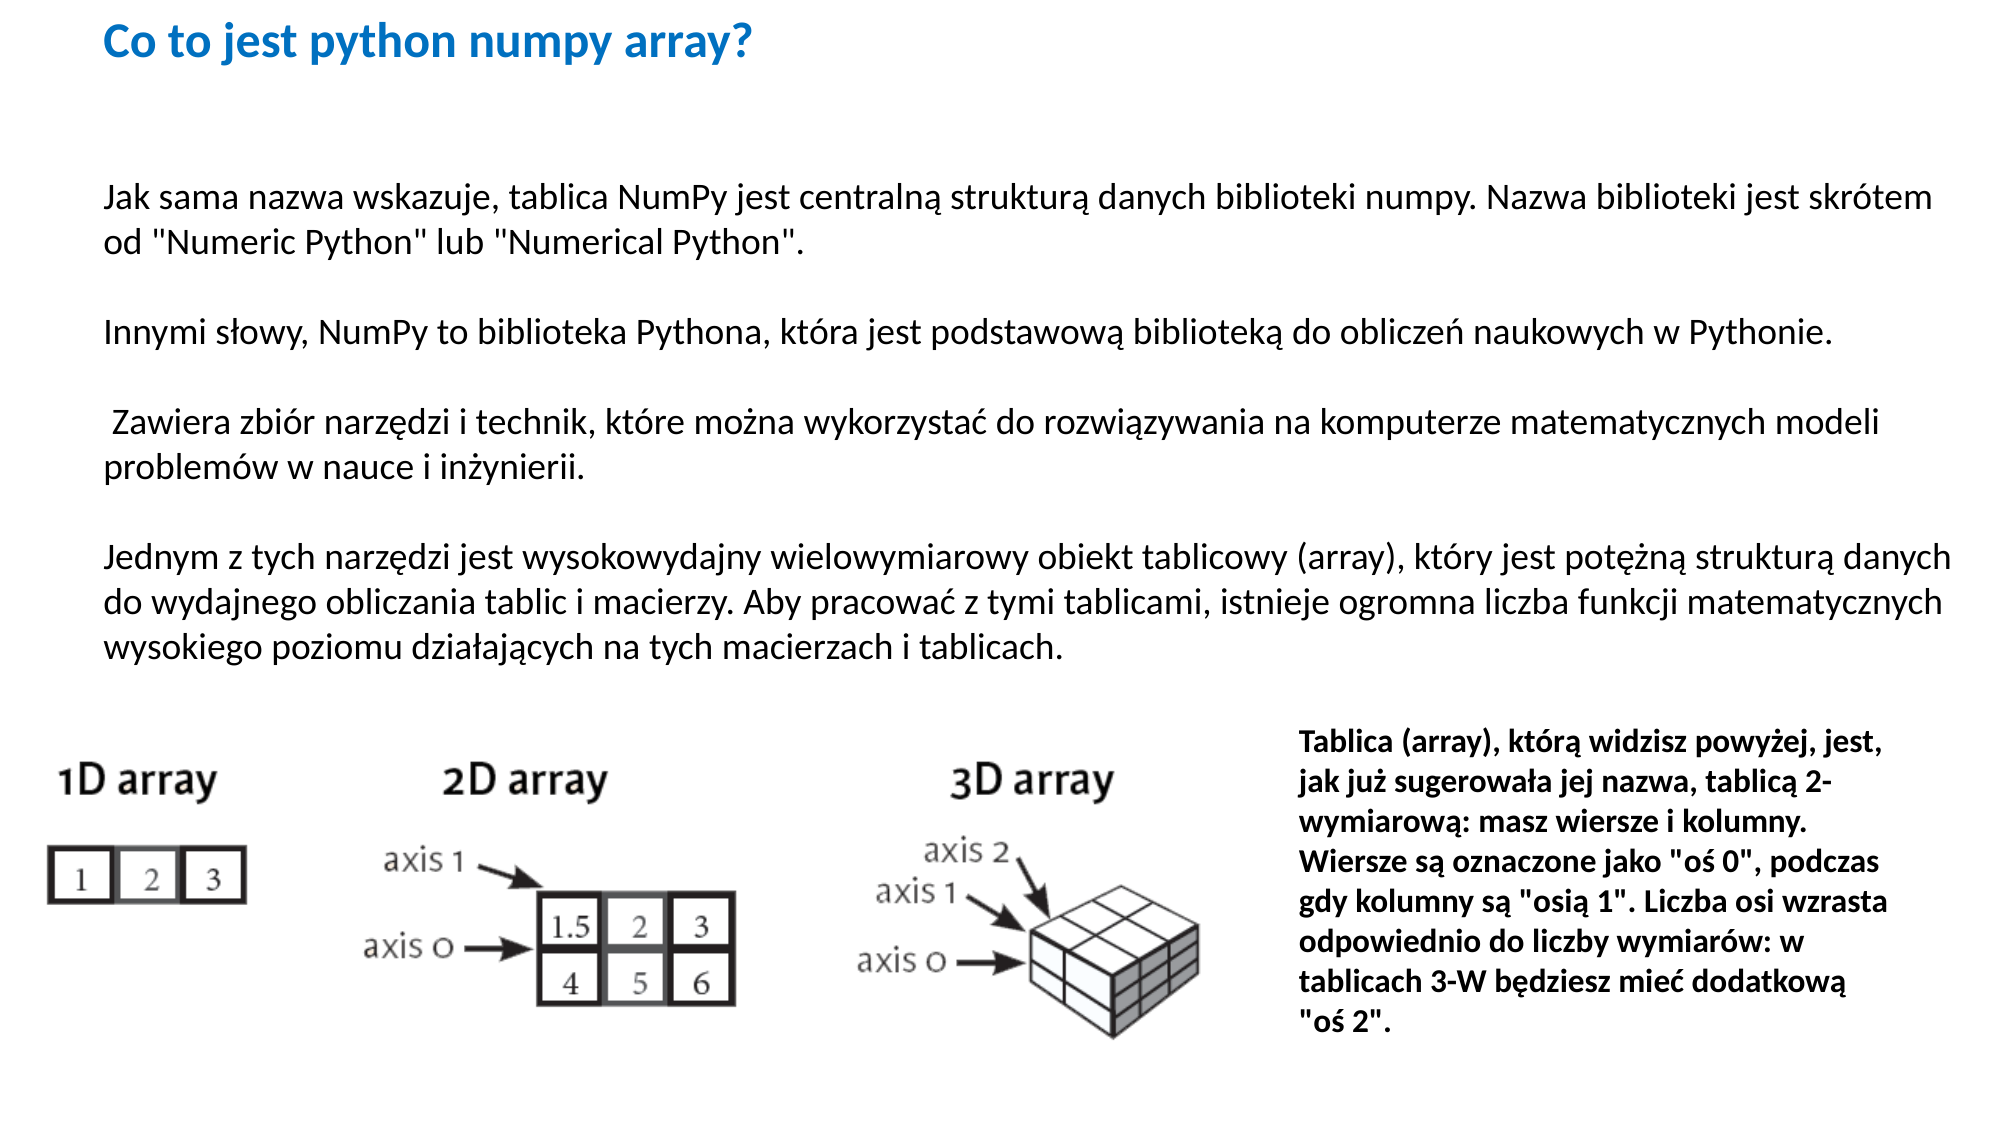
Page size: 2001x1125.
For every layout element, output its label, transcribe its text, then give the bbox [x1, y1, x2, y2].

text_box Tablica (array), którą widzisz powyżej, jest, jak już sugerowała jej nazwa, tablicą 2-wymiarową: masz wiersze i kolumny. Wiersze są oznaczone jako "oś 0", podczas gdy kolumny są "osią 1". Liczba osi wzrasta odpowiednio do liczby wymiarów: w tablicach 3-W będziesz mieć dodatkową "oś 2". [1284, 711, 1905, 1086]
picture [27, 751, 1274, 1048]
text_box Co to jest python numpy array? Jak sama nazwa wskazuje, tablica NumPy jest centralną strukturą danych biblioteki numpy. Nazwa biblioteki jest skrótem od "Numeric Python" lub "Numerical Python". Innymi słowy, NumPy to biblioteka Pythona, która jest podstawową biblioteką do obliczeń naukowych w Pythonie. Zawiera zbiór narzędzi i technik, które można wykorzystać do rozwiązywania na komputerze matematycznych modeli problemów w nauce i inżynierii. Jednym z tych narzędzi jest wysokowydajny wielowymiarowy obiekt tablicowy (array), który jest potężną strukturą danych do wydajnego obliczania tablic i macierzy. Aby pracować z tymi tablicami, istnieje ogromna liczba funkcji matematycznych wysokiego poziomu działających na tych macierzach i tablicach. [88, 0, 1979, 720]
